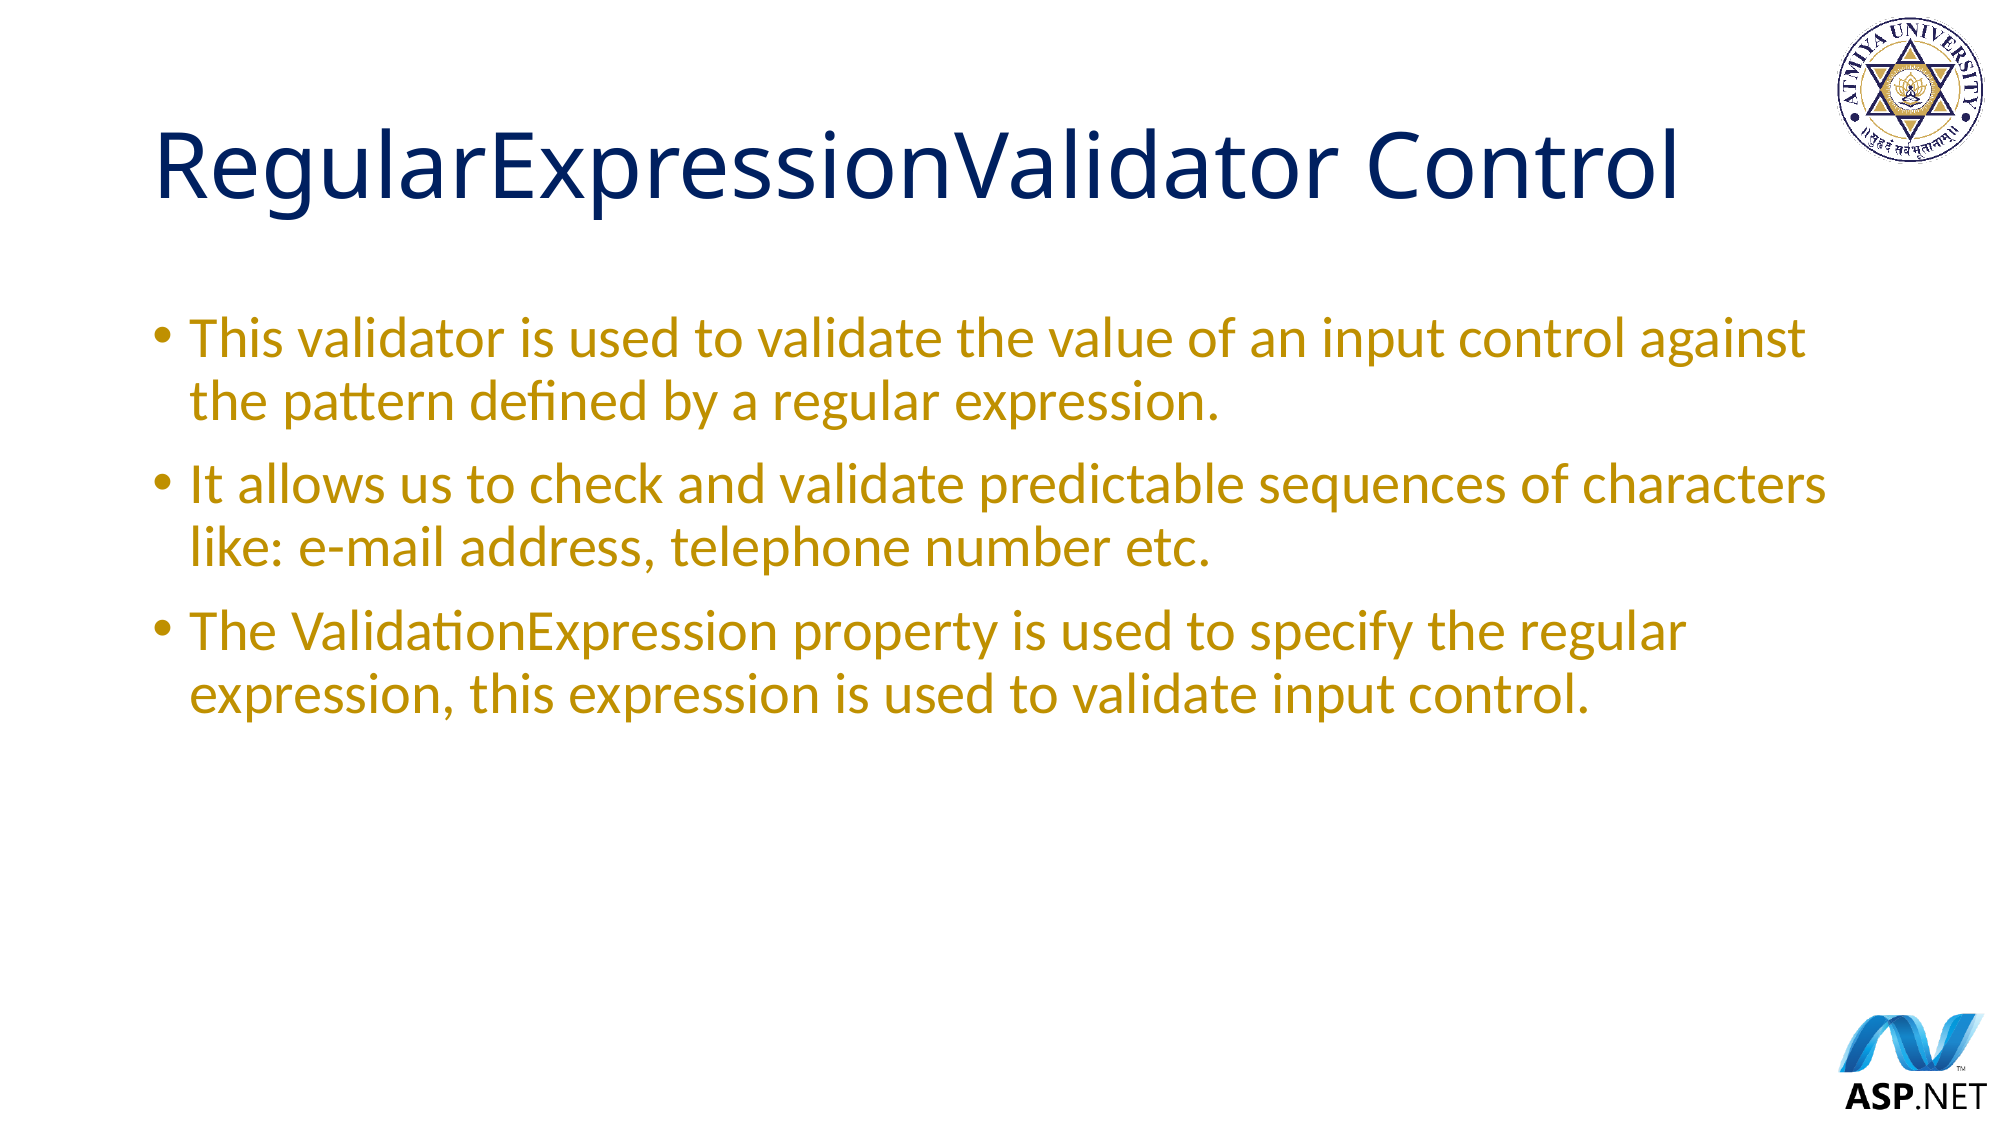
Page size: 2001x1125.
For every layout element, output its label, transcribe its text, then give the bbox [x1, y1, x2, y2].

title RegularExpressionValidator Control [137, 59, 1863, 278]
picture [1835, 15, 1985, 164]
list This validator is used to validate the value of an input control against the pattern defined by a regular expression. It allows us to check and validate predictable sequences of characters like: e-mail address, telephone number etc. The ValidationExpression property is used to specify the regular expression, this expression is used to validate input control. [137, 299, 1863, 1014]
picture [1802, 979, 2000, 1125]
